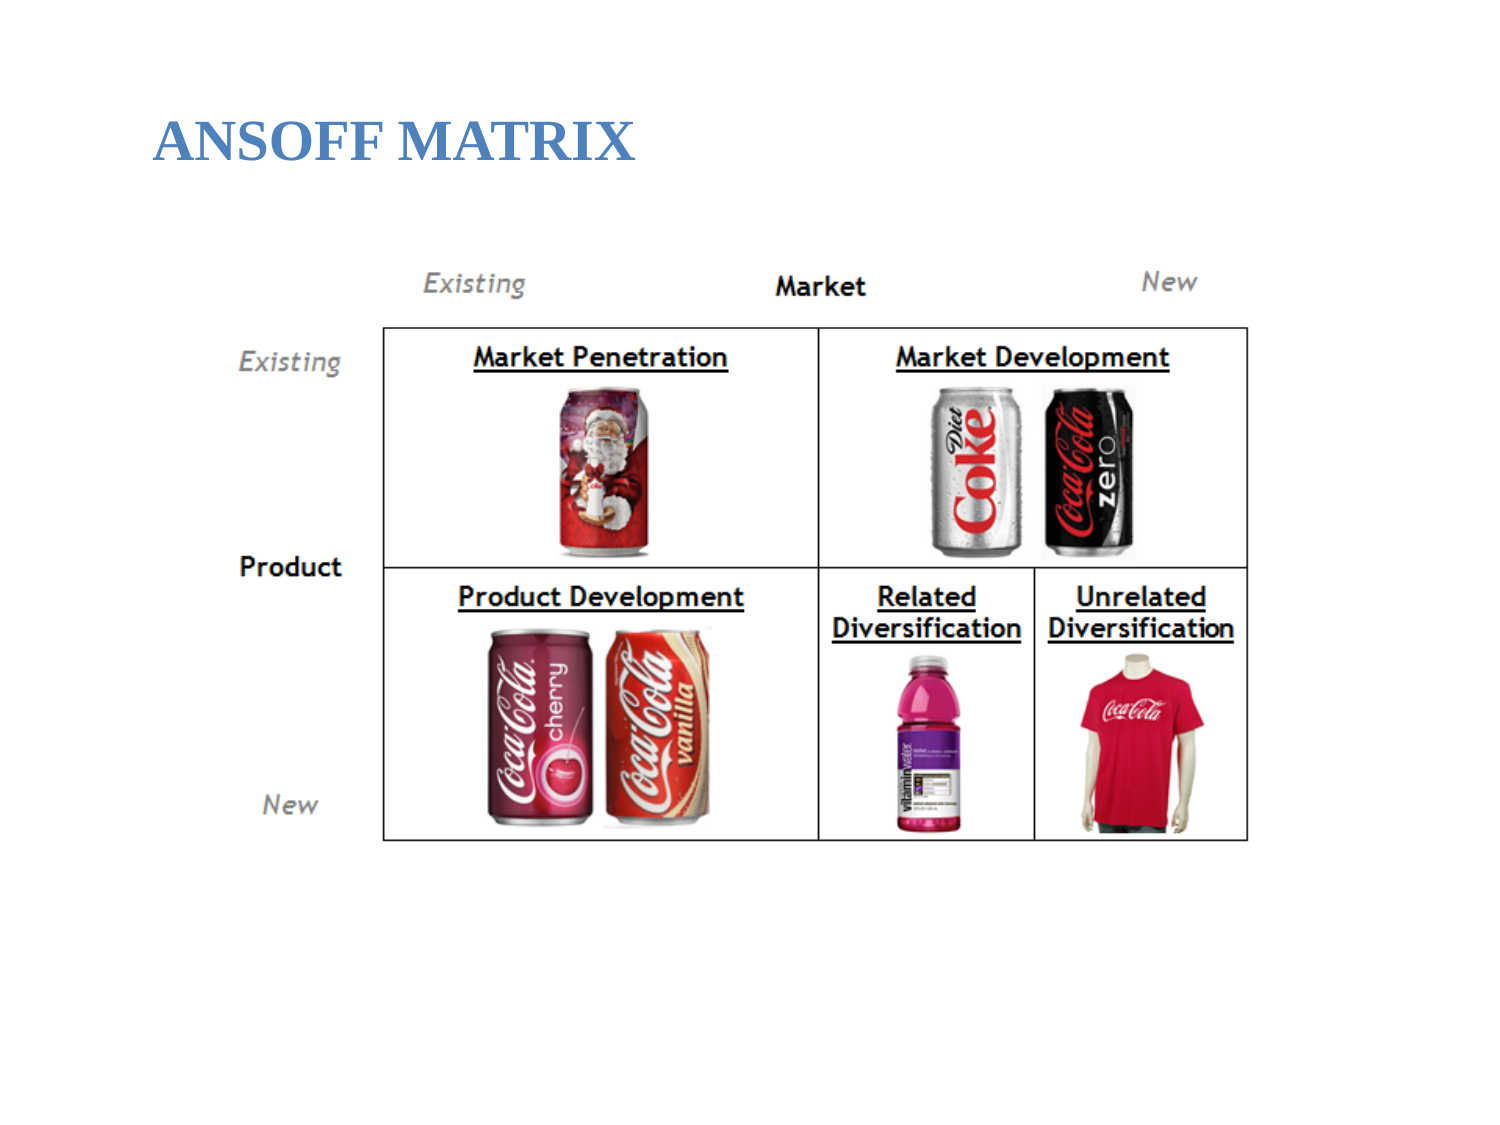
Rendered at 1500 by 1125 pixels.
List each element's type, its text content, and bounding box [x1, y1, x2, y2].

title ANSOFF MATRIX [137, 16, 1413, 258]
picture [222, 257, 1278, 868]
